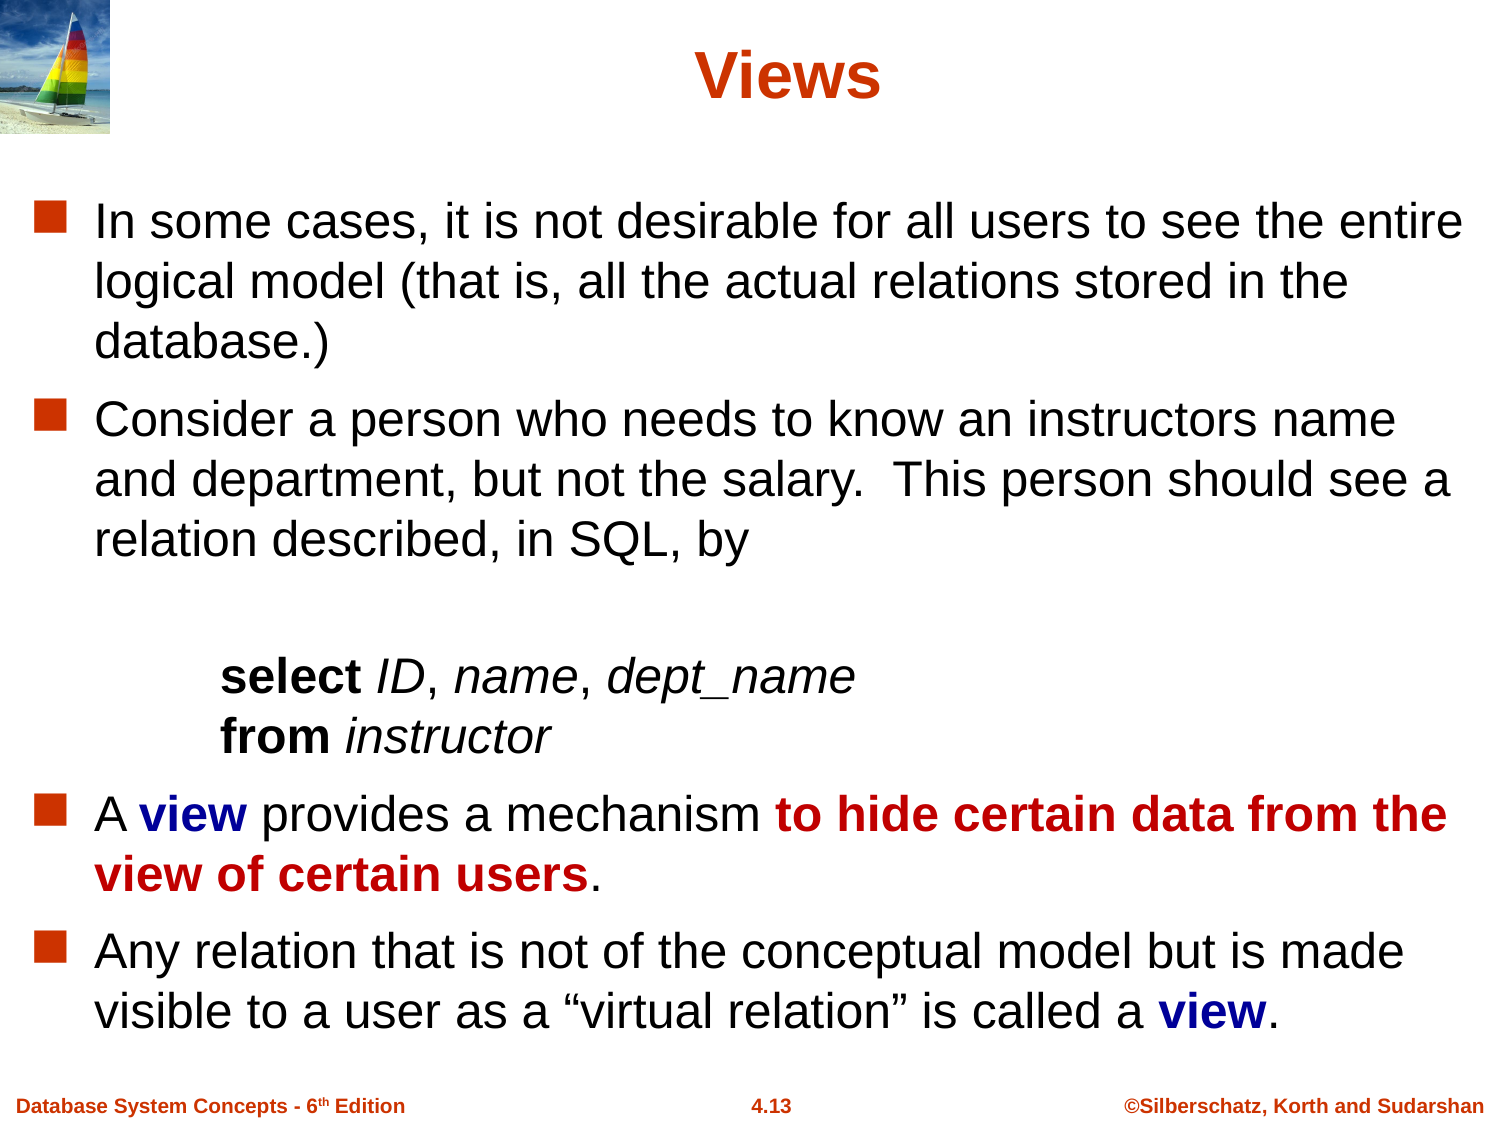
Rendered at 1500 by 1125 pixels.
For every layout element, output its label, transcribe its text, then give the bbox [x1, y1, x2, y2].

picture [0, 0, 110, 134]
list In some cases, it is not desirable for all users to see the entire logical model (that is, all the actual relations stored in the database.) Consider a person who needs to know an instructors name and department, but not the salary. This person should see a relation described, in SQL, by select ID, name, dept_name from instructor A view provides a mechanism to hide certain data from the view of certain users. Any relation that is not of the conceptual model but is made visible to a user as a “virtual relation” is called a view. [22, 181, 1481, 1068]
title Views [125, 18, 1452, 120]
